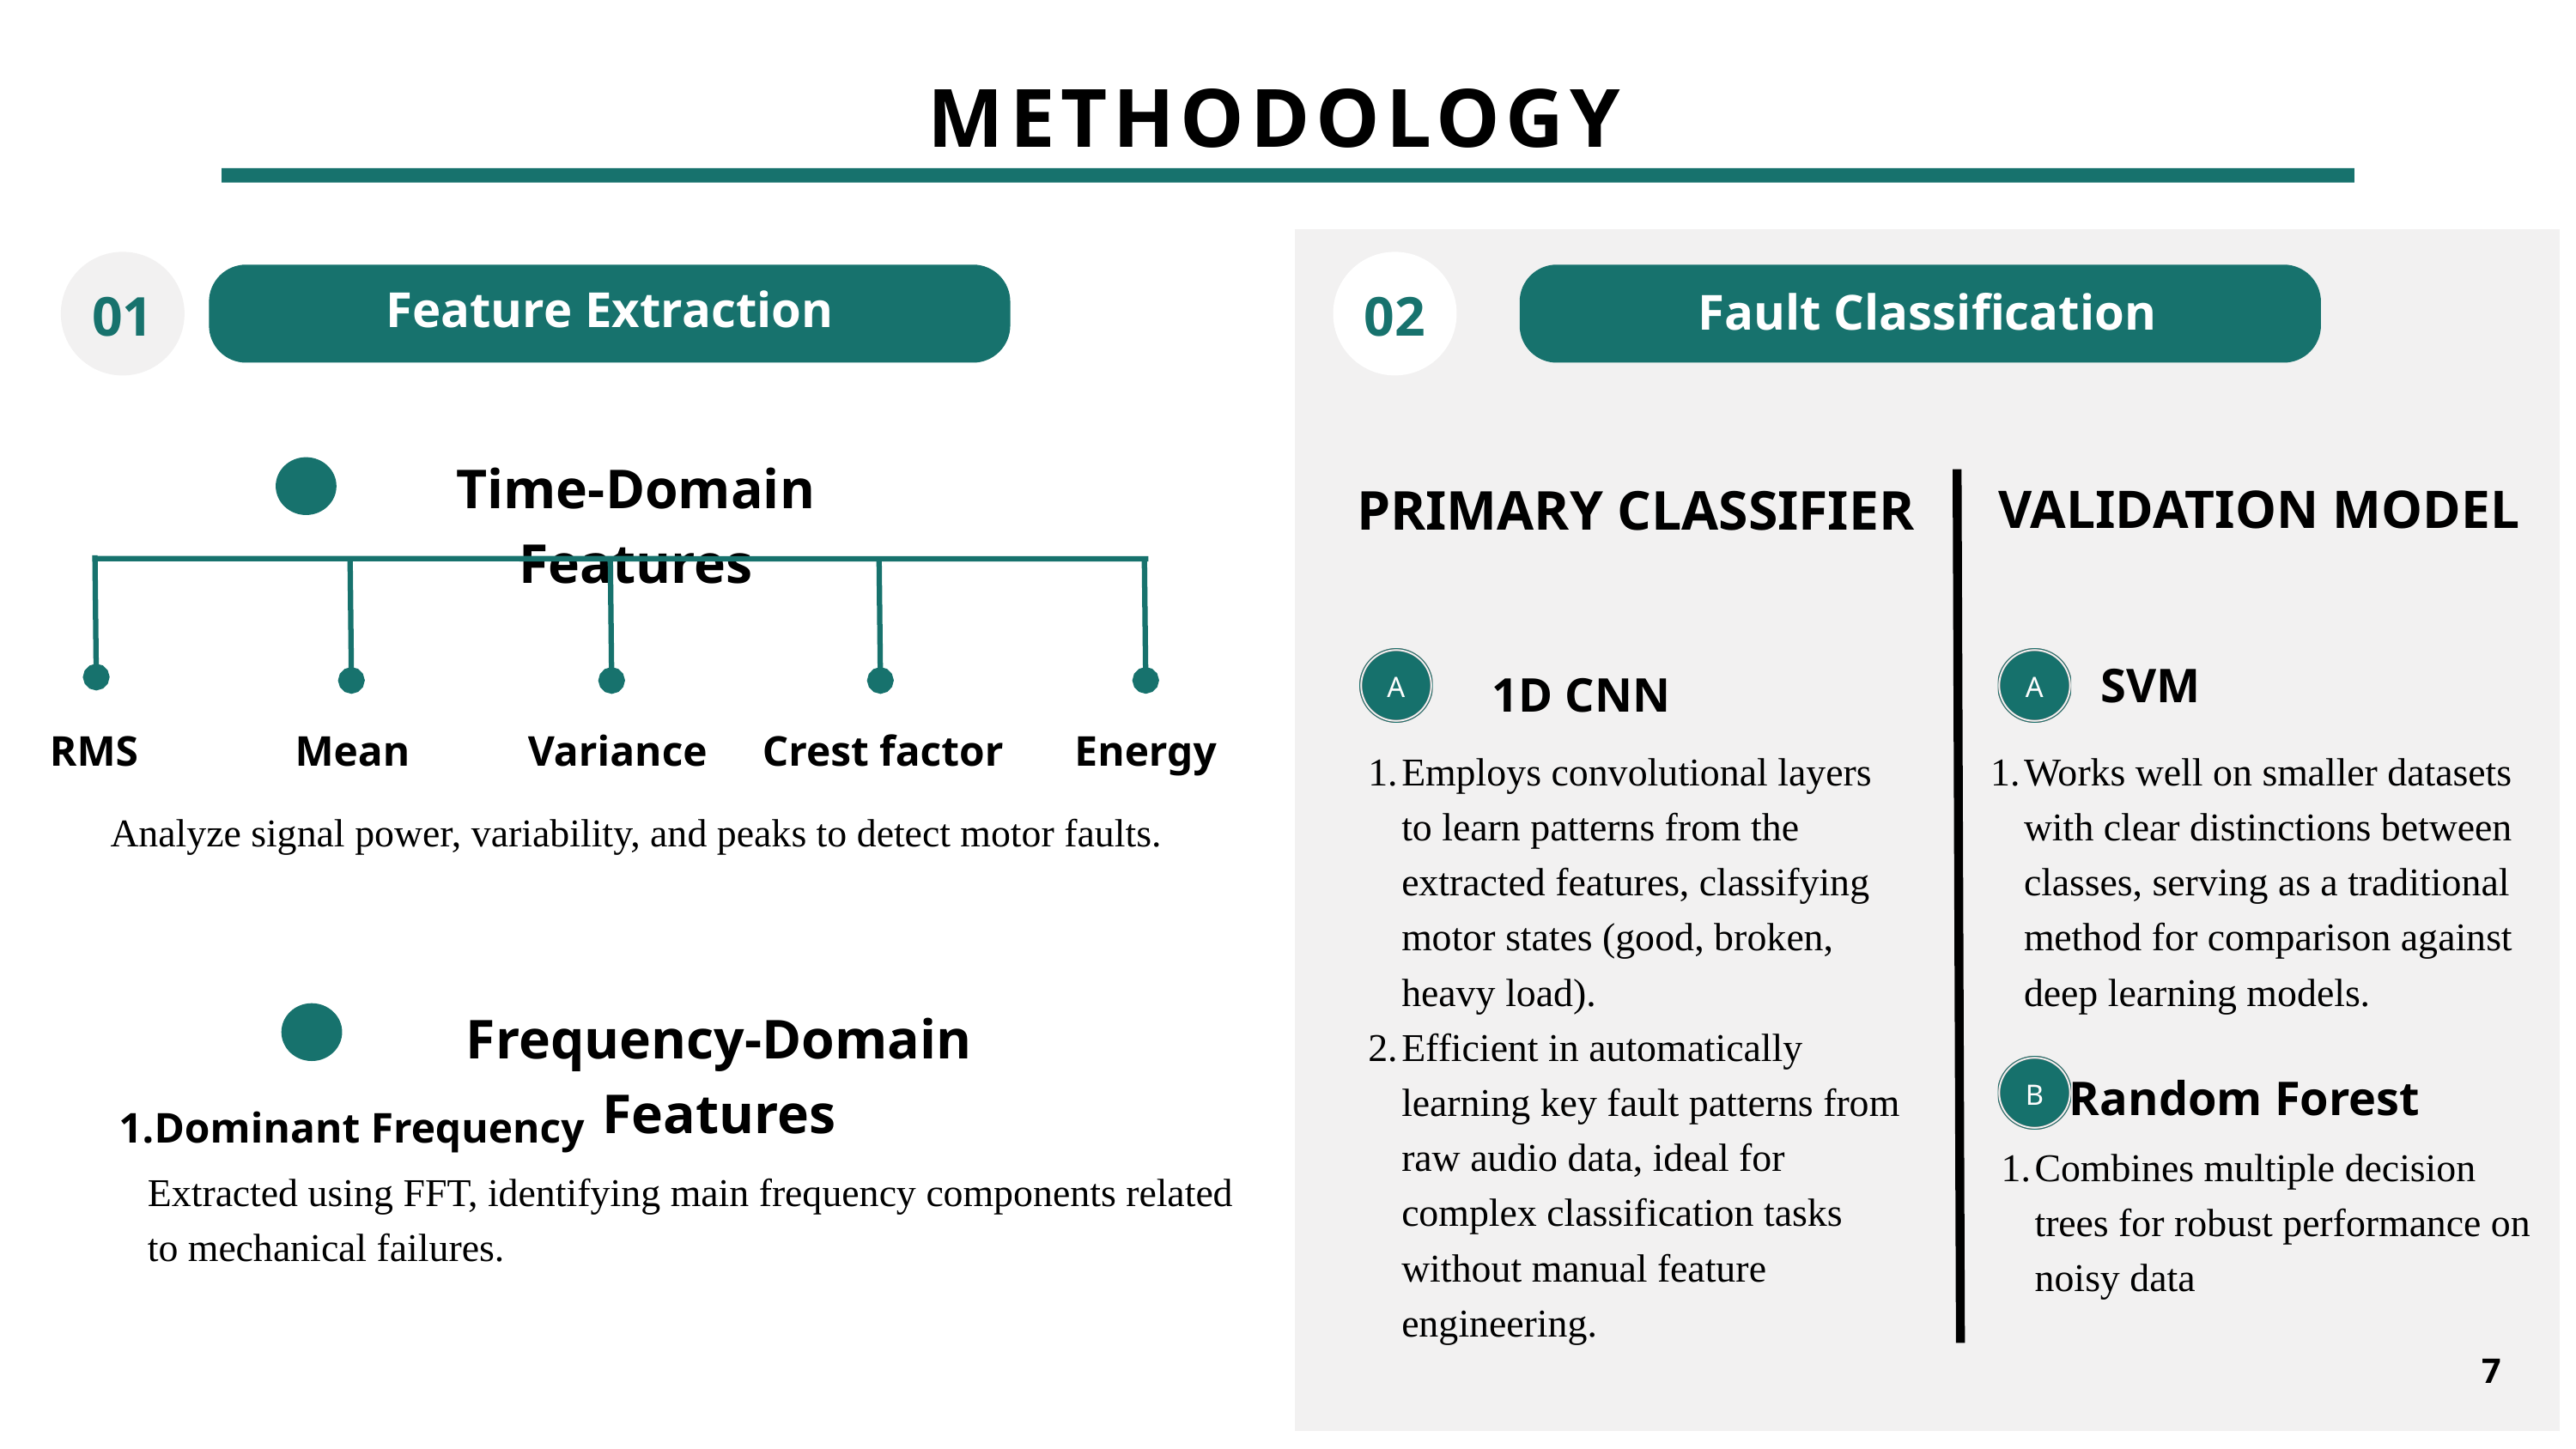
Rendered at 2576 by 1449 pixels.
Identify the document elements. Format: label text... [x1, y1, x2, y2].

text_box RMS [14, 712, 185, 774]
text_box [209, 226, 216, 381]
text_box Extracted using FFT, identifying main frequency components related to mechanical failures. [147, 1159, 216, 1270]
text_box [60, 252, 185, 376]
text_box Analyze signal power, variability, and peaks to detect motor faults. [60, 799, 216, 855]
text_box Dominant Frequency [58, 1093, 216, 1151]
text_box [1294, 228, 2561, 1431]
text_box [87, 555, 106, 687]
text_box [221, 174, 2551, 1385]
text_box METHODOLOGY [726, 50, 1850, 164]
